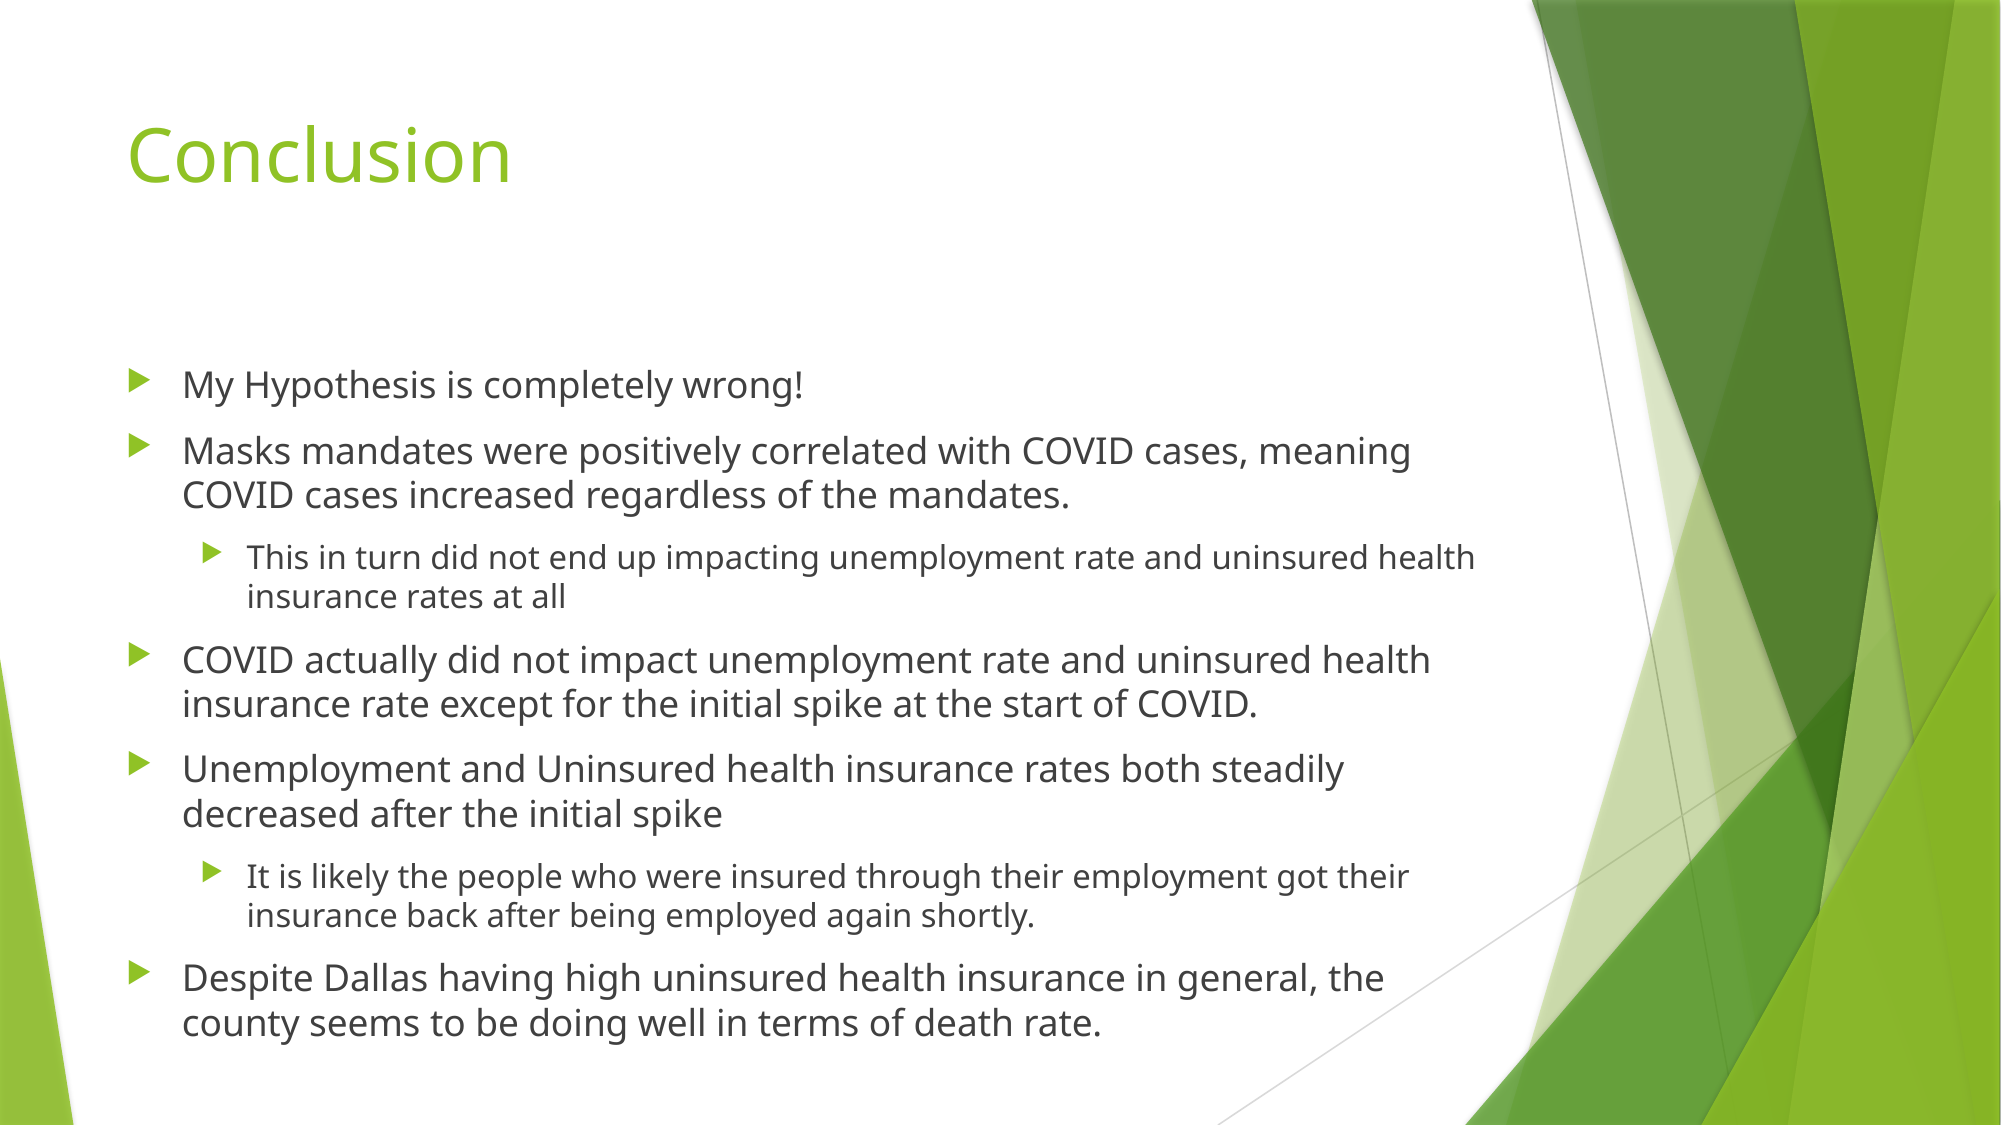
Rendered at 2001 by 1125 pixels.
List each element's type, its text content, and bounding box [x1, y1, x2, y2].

list My Hypothesis is completely wrong! Masks mandates were positively correlated with COVID cases, meaning COVID cases increased regardless of the mandates. This in turn did not end up impacting unemployment rate and uninsured health insurance rates at all COVID actually did not impact unemployment rate and uninsured health insurance rate except for the initial spike at the start of COVID. Unemployment and Uninsured health insurance rates both steadily decreased after the initial spike It is likely the people who were insured through their employment got their insurance back after being employed again shortly. Despite Dallas having high uninsured health insurance in general, the county seems to be doing well in terms of death rate. [111, 354, 1522, 1056]
title Conclusion [111, 99, 1522, 317]
